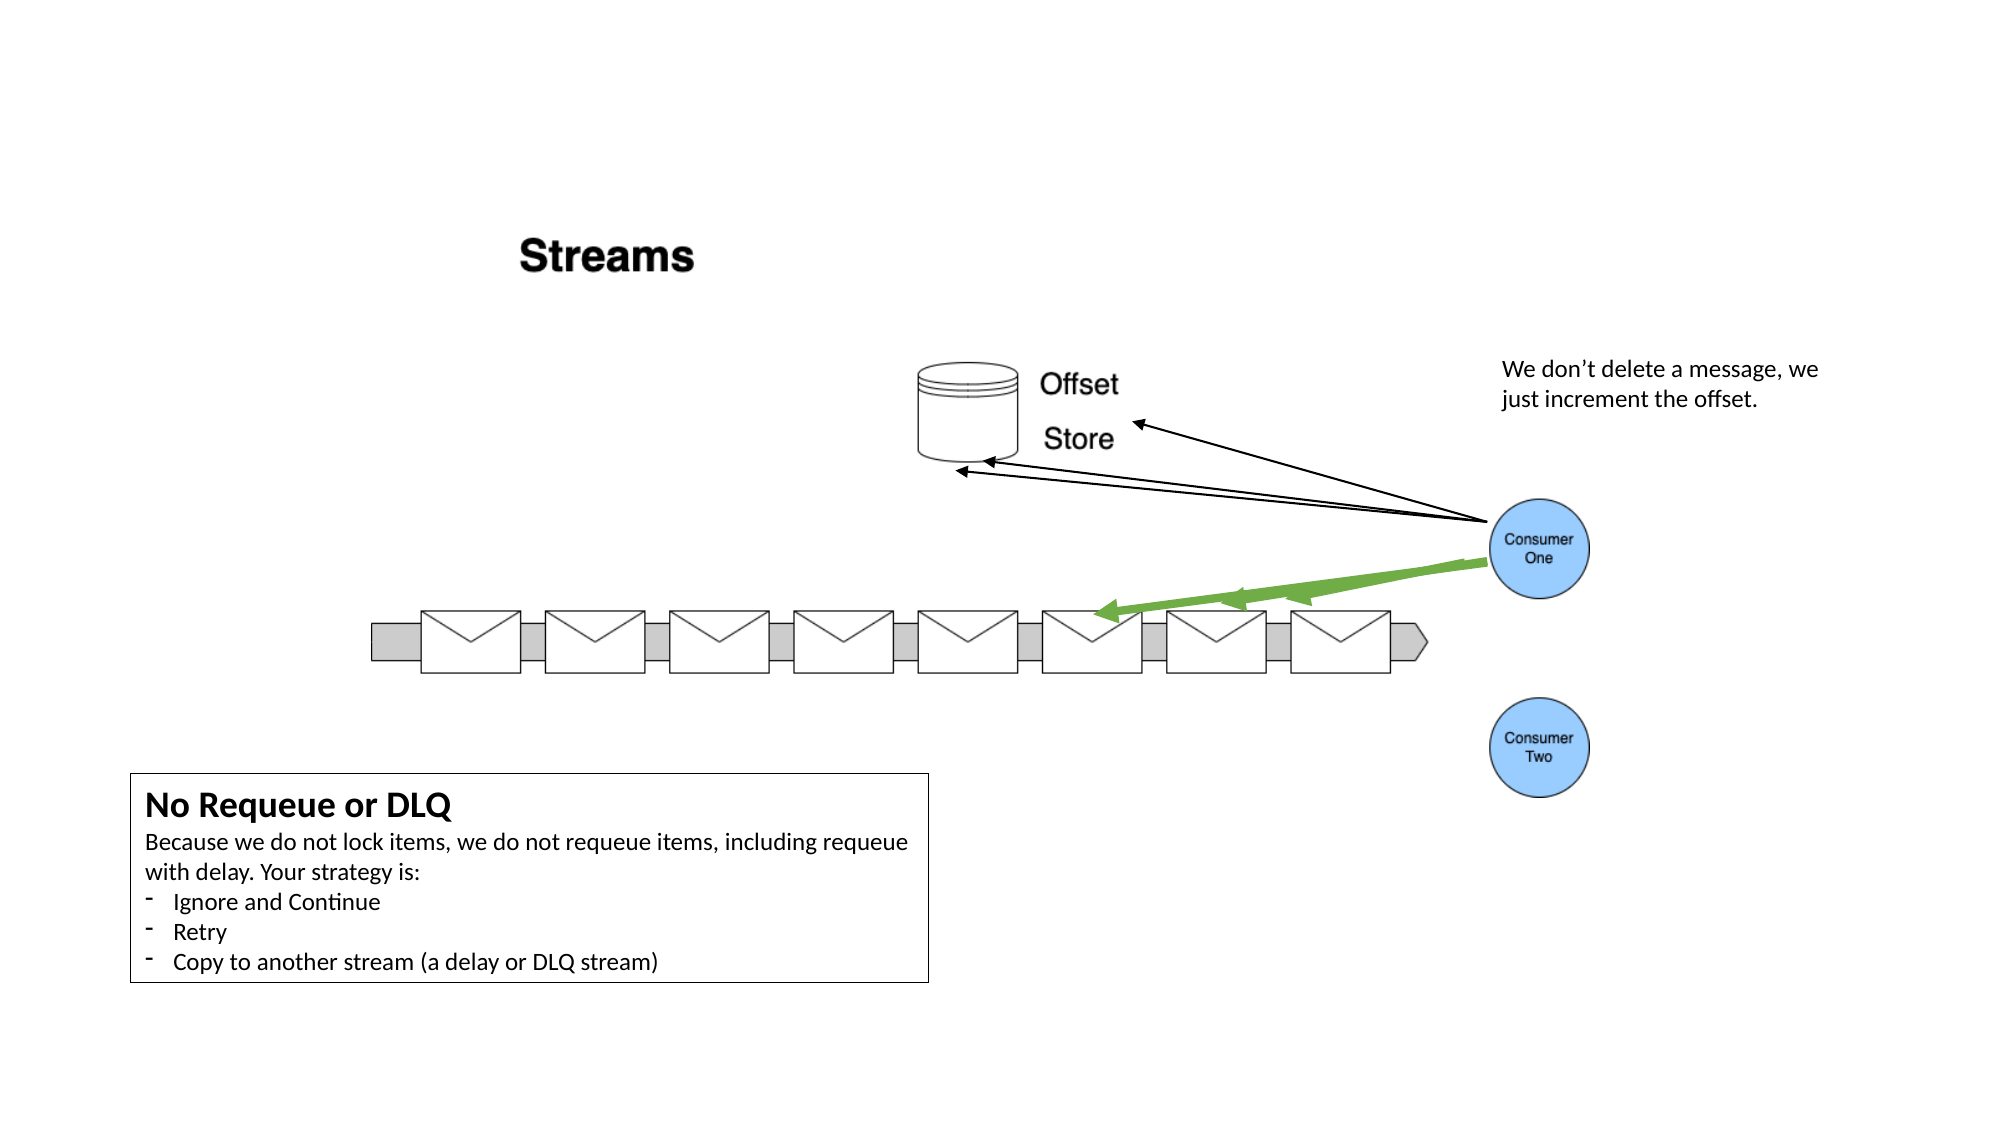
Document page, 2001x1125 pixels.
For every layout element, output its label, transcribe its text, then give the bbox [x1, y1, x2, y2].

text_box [1093, 562, 1488, 615]
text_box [982, 460, 1488, 470]
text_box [955, 470, 1488, 522]
text_box No Requeue or DLQ Because we do not lock items, we do not requeue items, including requeue with delay. Your strategy is: Ignore and Continue Retry Copy to another stream (a delay or DLQ stream) [130, 773, 929, 983]
text_box We don’t delete a message, we just increment the offset. [1590, 345, 1857, 421]
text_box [1132, 421, 1488, 460]
picture [371, 223, 1590, 798]
